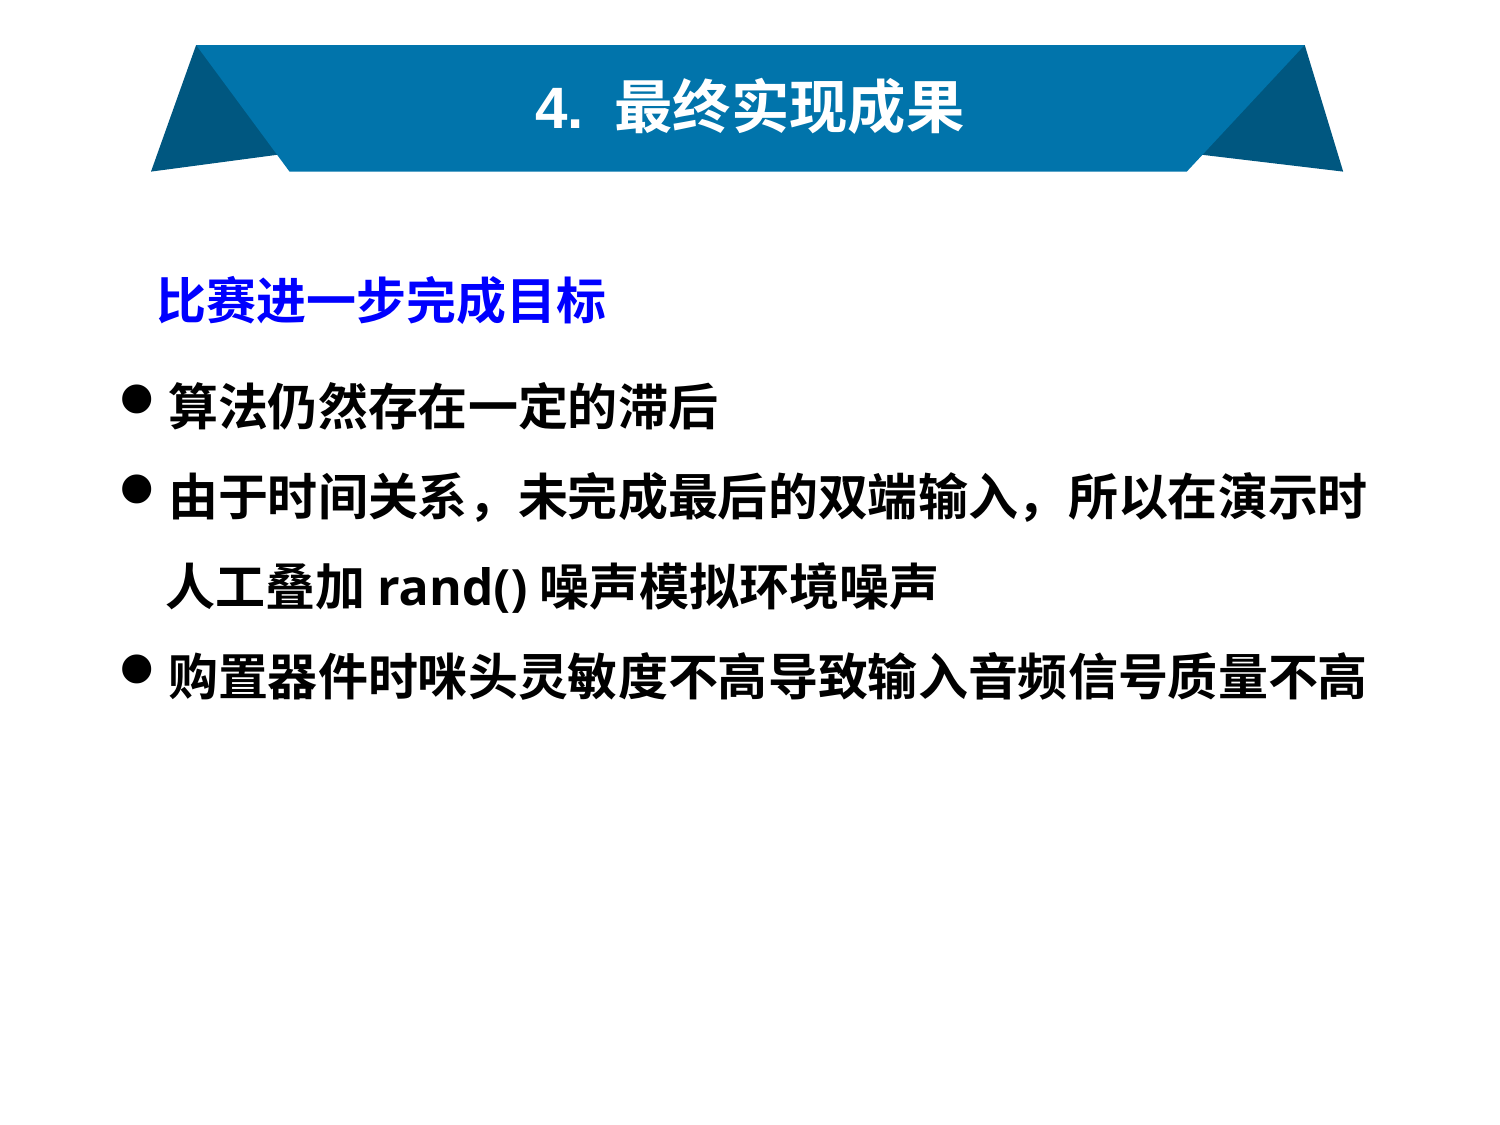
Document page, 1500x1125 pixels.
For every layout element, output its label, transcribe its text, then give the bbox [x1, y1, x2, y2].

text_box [150, 44, 1344, 172]
text_box 算法仍然存在一定的滞后 由于时间关系，未完成最后的双端输入，所以在演示时人工叠加rand()噪声模拟环境噪声 购置器件时咪头灵敏度不高导致输入音频信号质量不高 [103, 337, 1391, 713]
text_box 比赛进一步完成目标 [142, 261, 622, 337]
